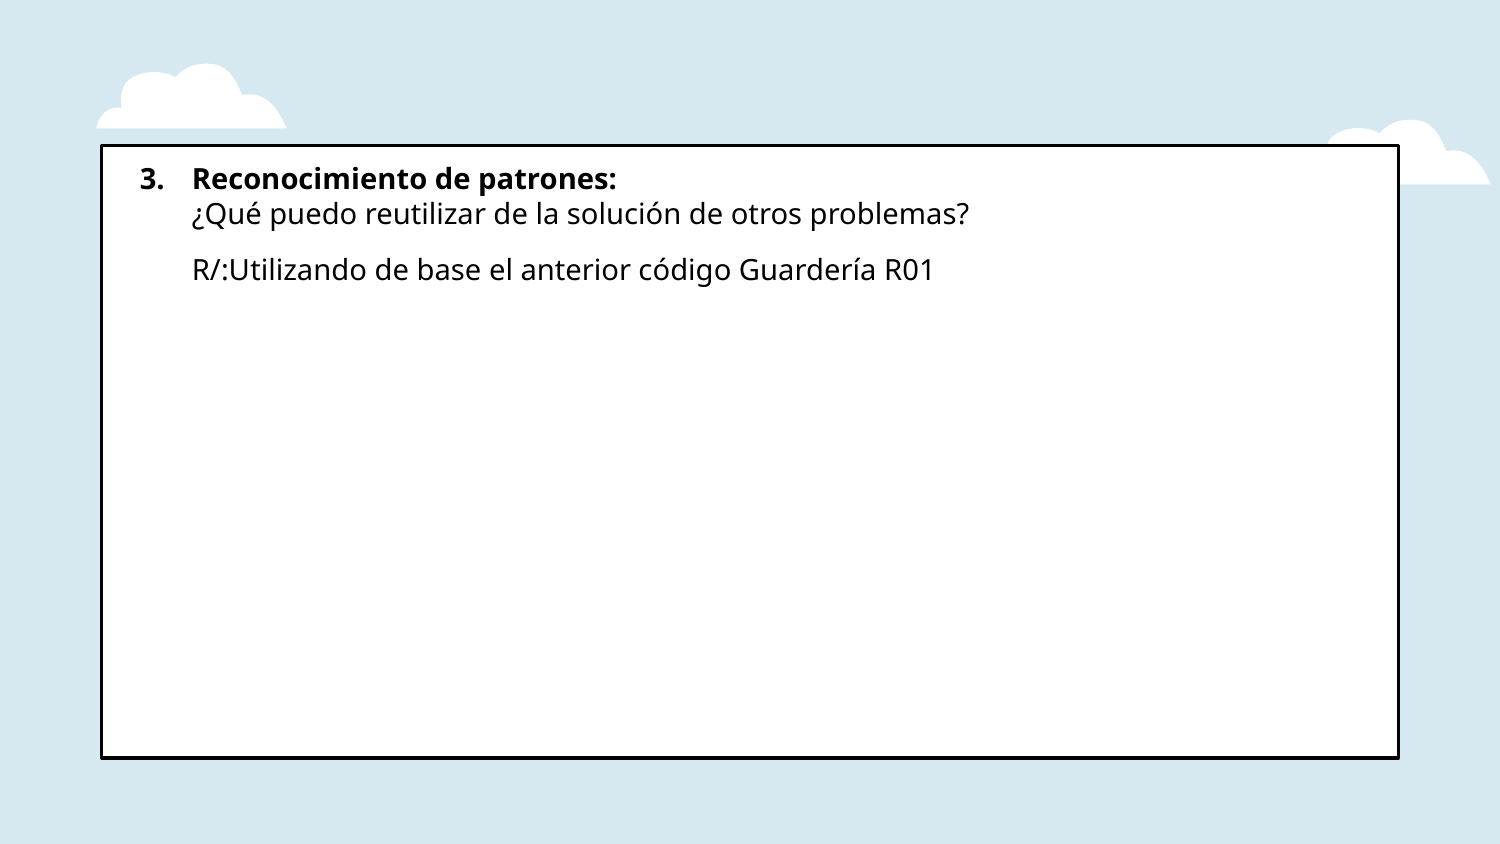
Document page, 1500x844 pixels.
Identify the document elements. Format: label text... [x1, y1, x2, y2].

text_box Reconocimiento de patrones: ¿Qué puedo reutilizar de la solución de otros problemas? R/:Utilizando de base el anterior código Guardería R01 [101, 145, 1399, 758]
